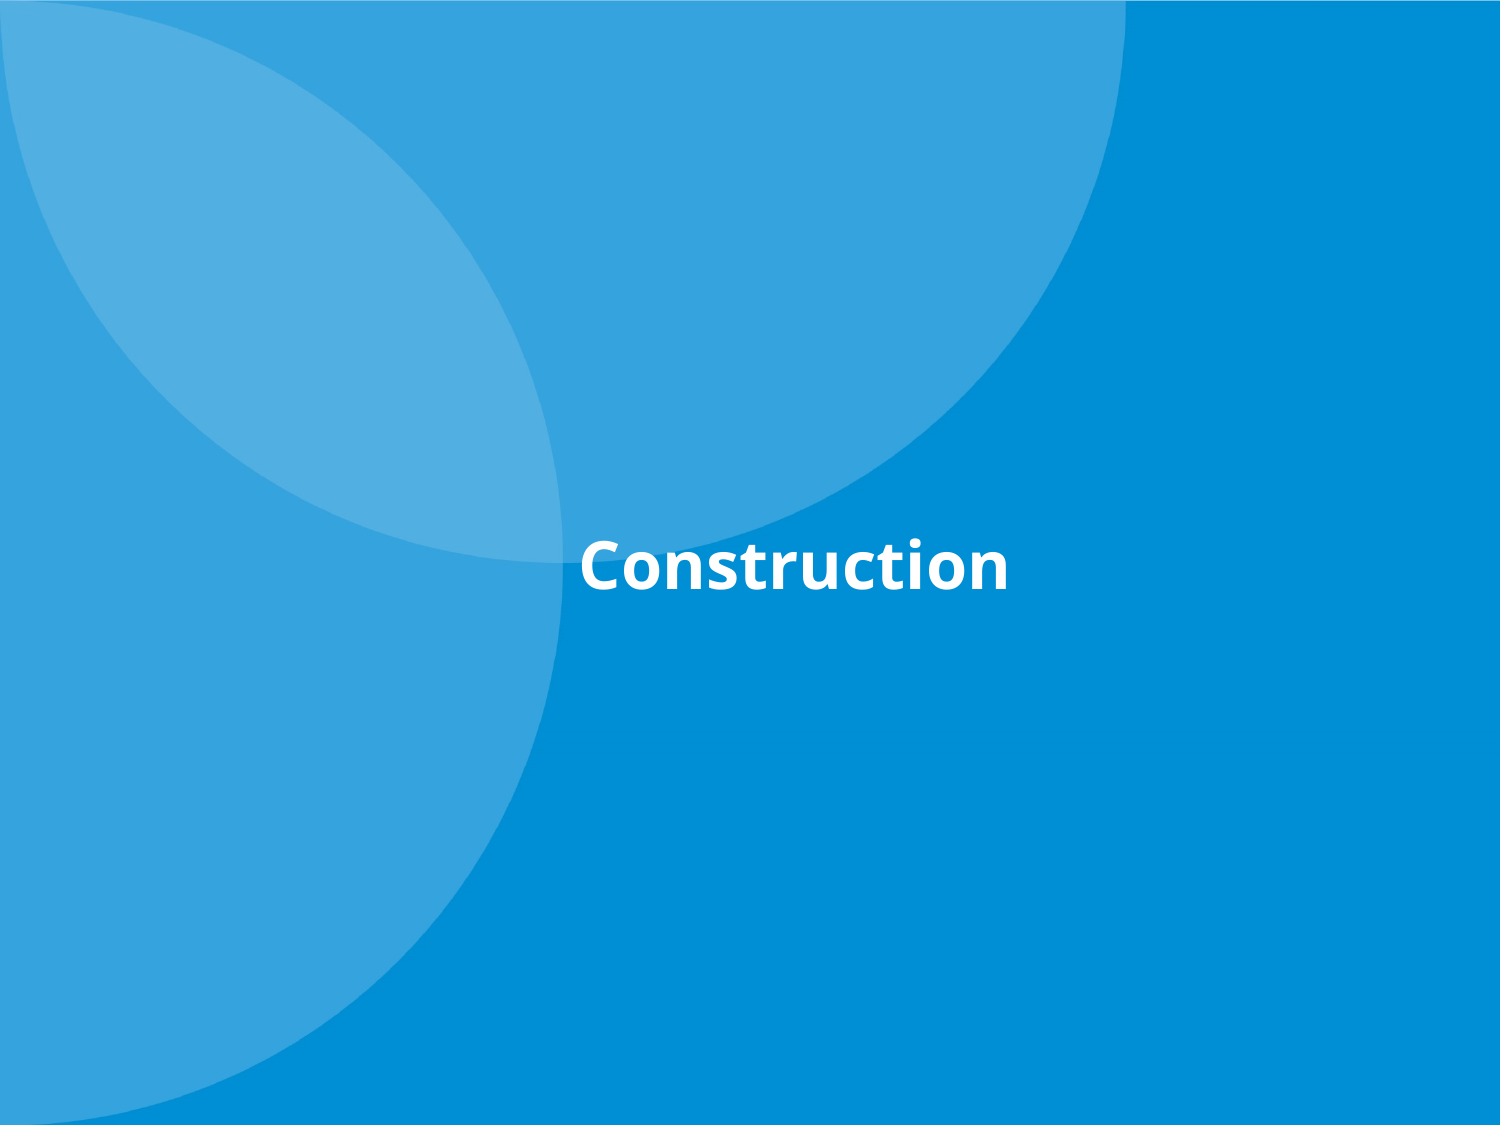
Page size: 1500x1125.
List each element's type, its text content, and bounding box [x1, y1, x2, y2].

picture [0, 0, 1500, 1125]
title Construction [215, 469, 1375, 657]
